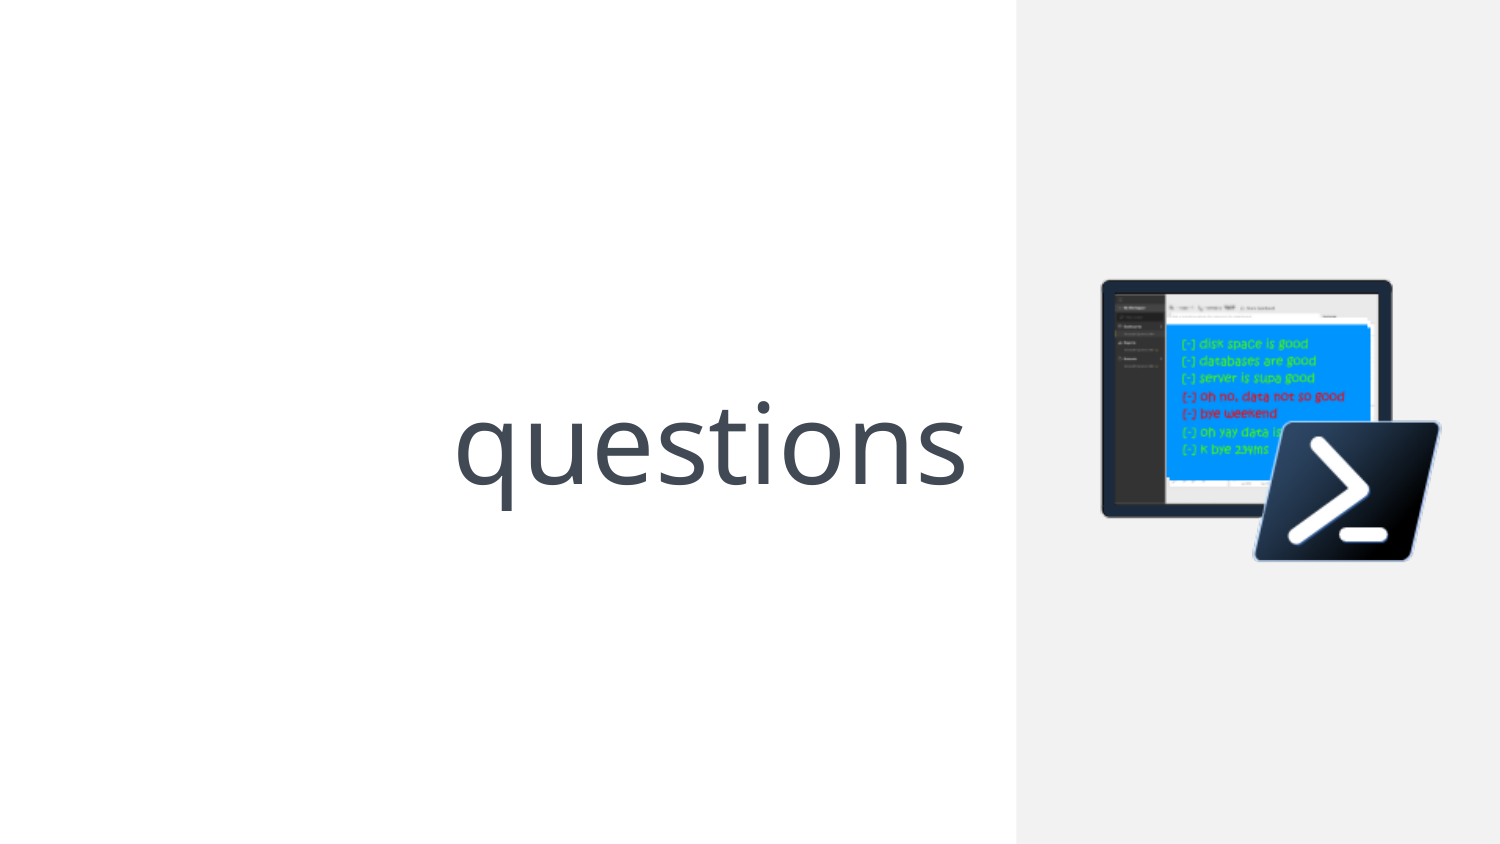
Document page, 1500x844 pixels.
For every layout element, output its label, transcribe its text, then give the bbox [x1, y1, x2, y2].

title questions [255, 218, 986, 515]
picture [1057, 213, 1465, 621]
